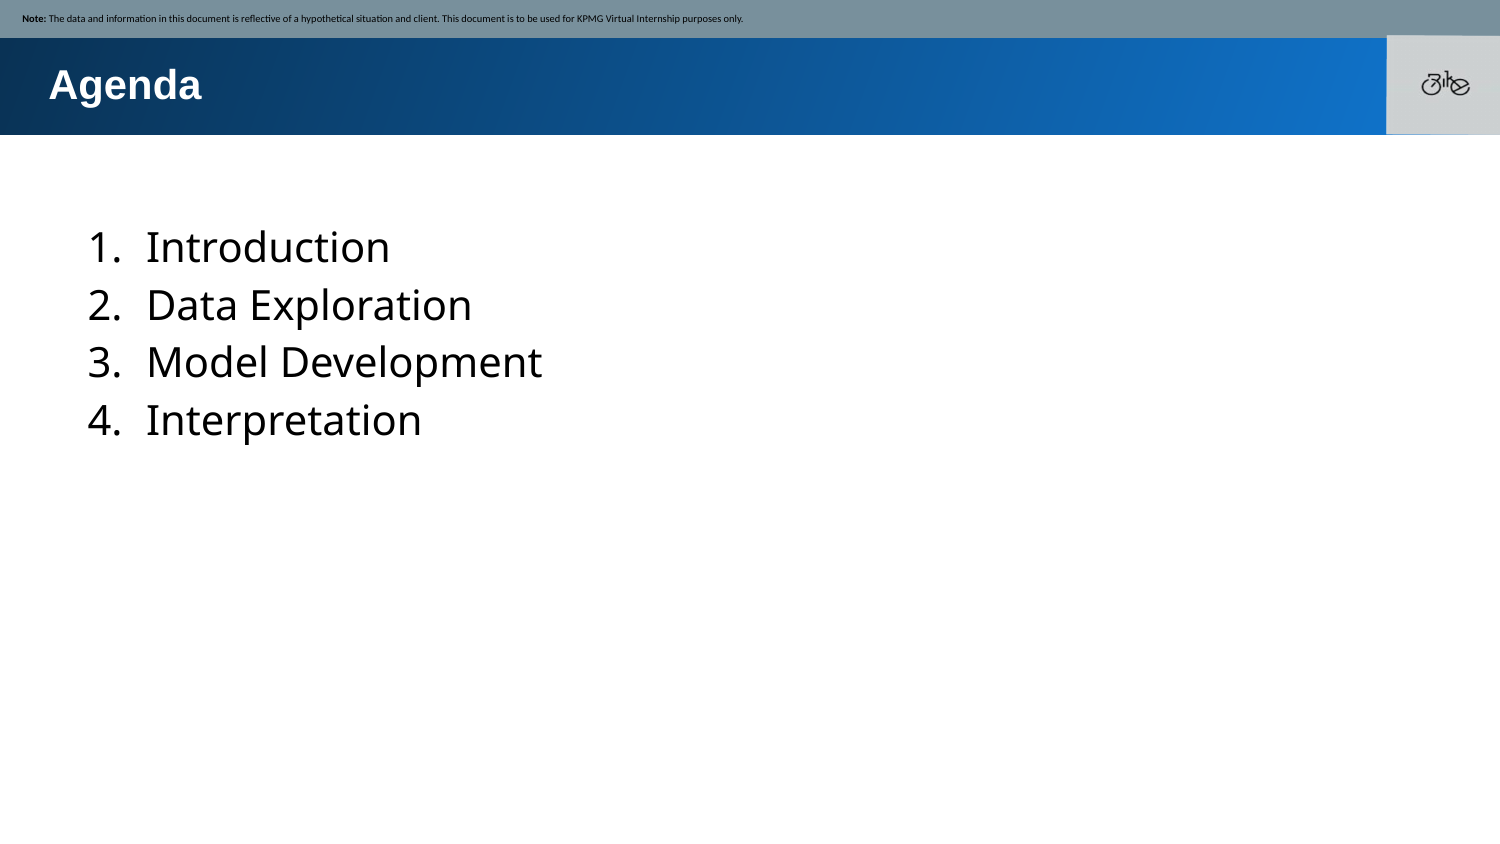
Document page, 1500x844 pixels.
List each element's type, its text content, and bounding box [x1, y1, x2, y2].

text_box Introduction Data Exploration Model Development Interpretation [56, 198, 952, 459]
text_box [0, 38, 1382, 135]
text_box Note: The data and information in this document is reflective of a hypothetical situation and client. This document is to be used for KPMG Virtual Internship purposes only. [0, 0, 1500, 38]
text_box Agenda [33, 43, 1381, 124]
picture [1386, 35, 1500, 135]
